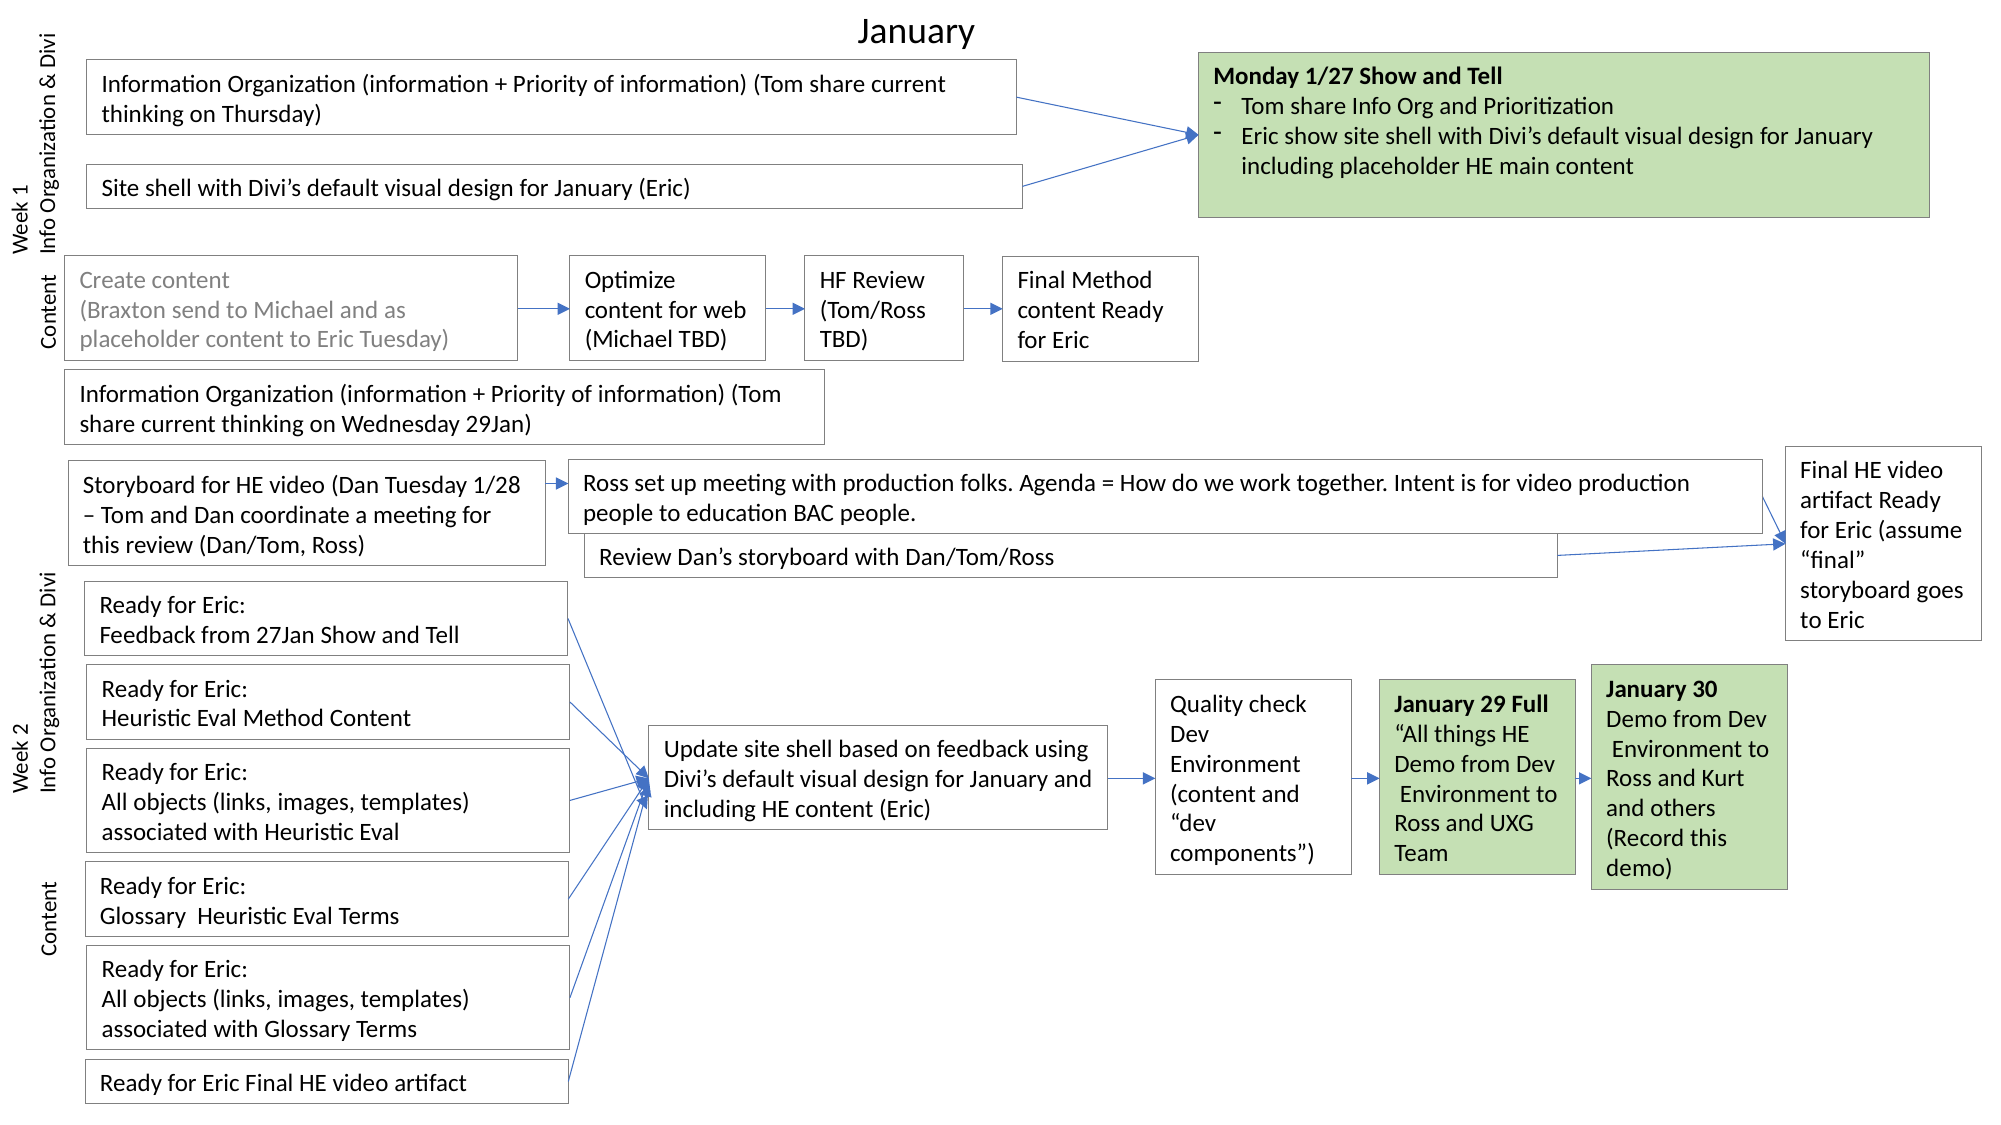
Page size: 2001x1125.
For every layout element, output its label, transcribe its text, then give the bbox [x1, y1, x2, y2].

text_box Optimize content for web (Michael TBD) [569, 255, 766, 361]
text_box HF Review (Tom/Ross TBD) [804, 255, 964, 361]
text_box Content [25, 259, 68, 365]
text_box Final HE video artifact Ready for Eric (assume “final” storyboard goes to Eric [1785, 446, 1982, 641]
text_box Ready for Eric: All objects (links, images, templates) associated with Heuristic Eval [86, 748, 568, 853]
text_box Ross set up meeting with production folks. Agenda = How do we work together. Intent is for video production people to education BAC people. [568, 459, 1763, 534]
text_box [1762, 496, 1786, 544]
text_box Monday 1/27 Show and Tell Tom share Info Org and Prioritization Eric show site shell with Divi’s default visual design for January including placeholder HE main content [1198, 52, 1930, 218]
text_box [1016, 97, 1199, 136]
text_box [569, 778, 649, 783]
text_box Ready for Eric: Glossary Heuristic Eval Terms [85, 861, 568, 937]
text_box Review Dan’s storyboard with Dan/Tom/Ross [584, 534, 1558, 578]
text_box Final Method content Ready for Eric [1002, 256, 1199, 362]
text_box Quality check Dev Environment (content and “dev components”) [1155, 679, 1352, 875]
text_box Storyboard for HE video (Dan Tuesday 1/28 – Tom and Dan coordinate a meeting for this review (Dan/Tom, Ross) [68, 460, 546, 566]
text_box Site shell with Divi’s default visual design for January (Eric) [86, 164, 1023, 209]
text_box Ready for Eric: Feedback from 27Jan Show and Tell [84, 581, 568, 656]
text_box Ready for Eric: Heuristic Eval Method Content [86, 664, 567, 740]
text_box Ready for Eric Final HE video artifact [85, 1059, 569, 1104]
text_box January 29 Full “All things HE Demo from Dev Environment to Ross and UXG Team [1379, 679, 1576, 875]
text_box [1557, 544, 1786, 556]
text_box January [843, 0, 999, 59]
text_box Create content (Braxton send to Michael and as placeholder content to Eric Tuesday) [68, 255, 518, 361]
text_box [569, 702, 649, 778]
text_box Information Organization (information + Priority of information) (Tom share current thinking on Wednesday 29Jan) [64, 369, 825, 445]
text_box January 30 Demo from Dev Environment to Ross and Kurt and others (Record this demo) [1591, 664, 1788, 890]
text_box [568, 783, 649, 1082]
text_box Update site shell based on feedback using Divi’s default visual design for January and including HE content (Eric) [649, 725, 1108, 830]
text_box Content [25, 866, 69, 972]
text_box Ready for Eric: All objects (links, images, templates) associated with Glossary Terms [86, 945, 568, 1050]
text_box Week 1 Info Organization & Divi [0, 18, 68, 270]
text_box Week 2 Info Organization & Divi [0, 557, 68, 809]
text_box Information Organization (information + Priority of information) (Tom share current thinking on Thursday) [86, 59, 1017, 135]
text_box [567, 619, 647, 810]
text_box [1022, 135, 1199, 187]
